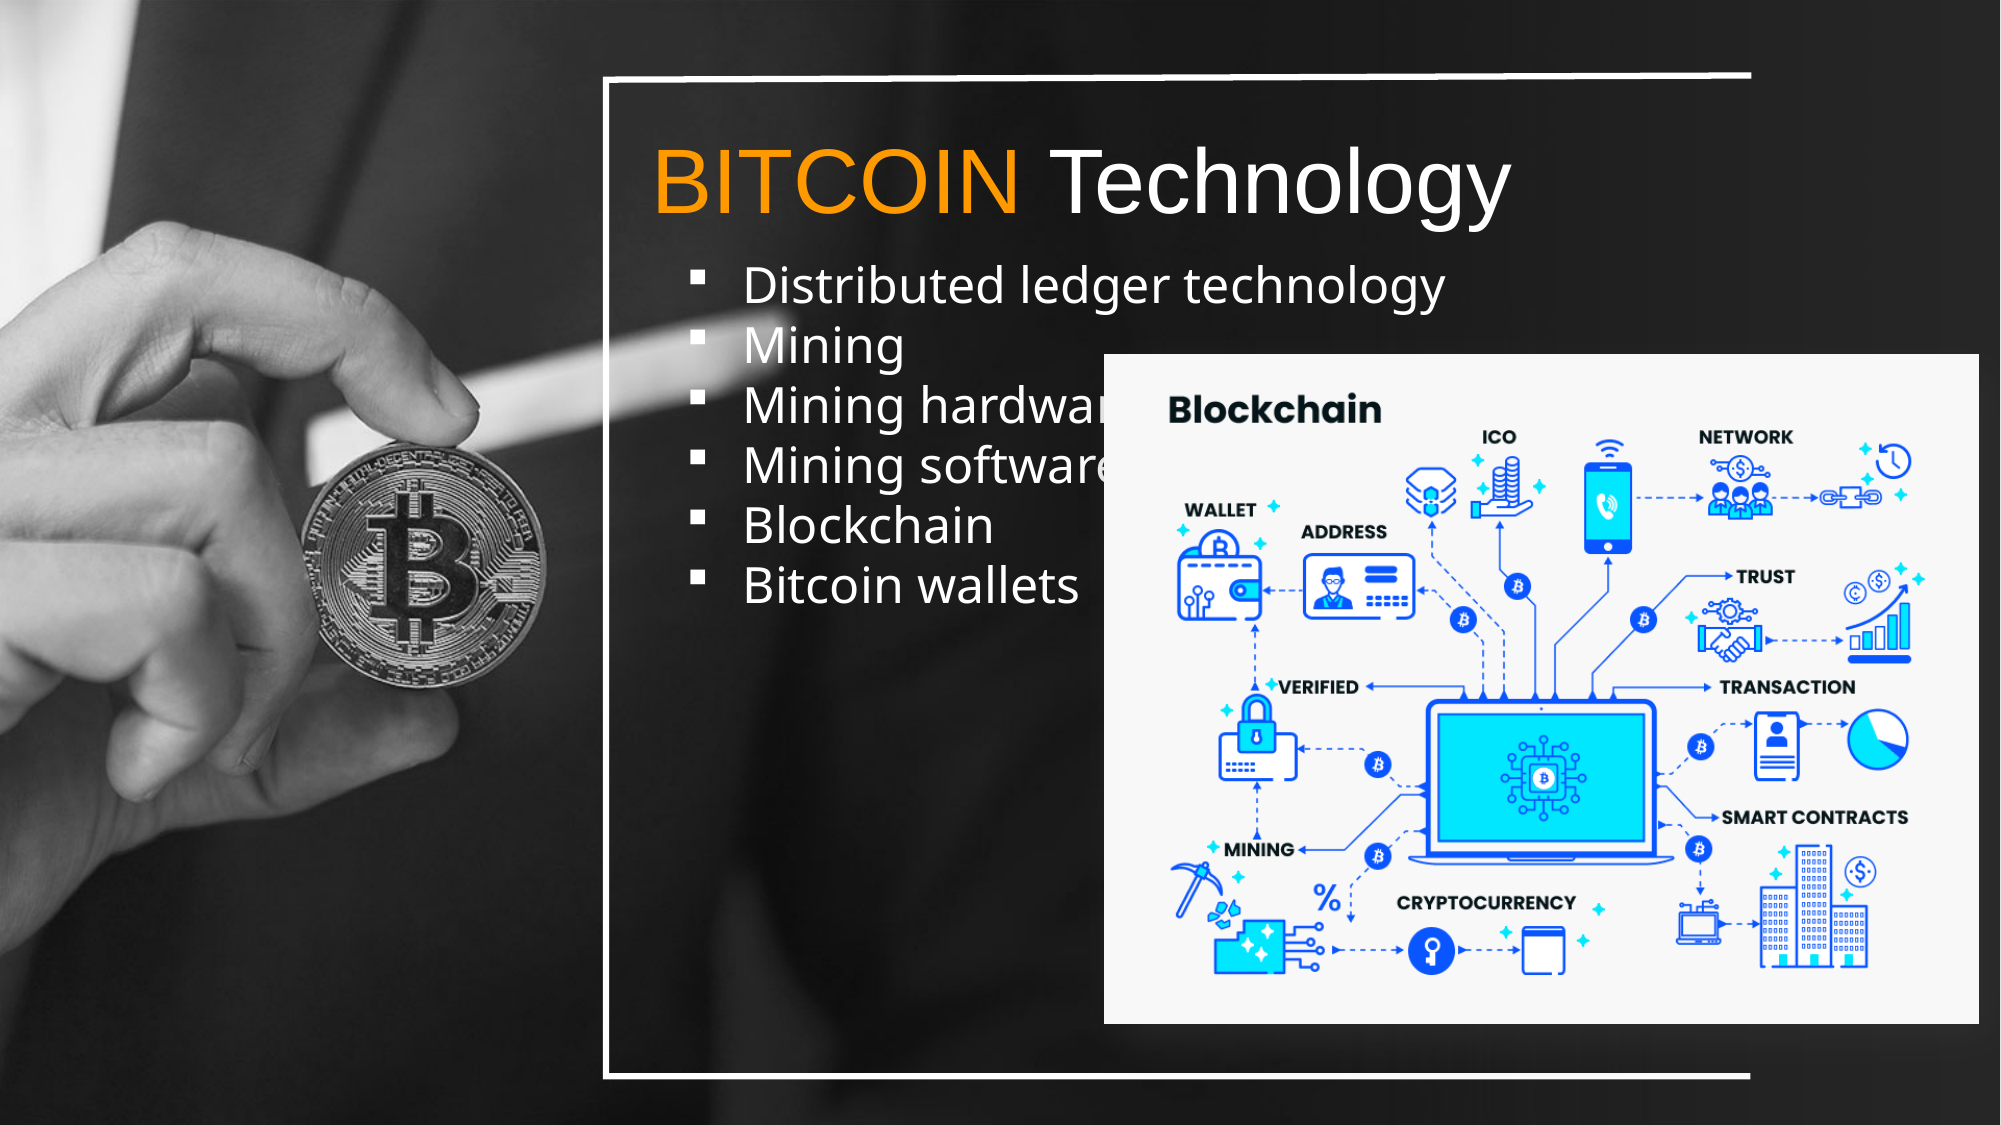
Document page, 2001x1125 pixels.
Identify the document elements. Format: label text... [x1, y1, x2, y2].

picture [0, 0, 2001, 1125]
text_box [604, 74, 1752, 1078]
text_box Distributed ledger technology Mining Mining hardware Mining software Blockchain Bitcoin wallets [671, 246, 1733, 621]
